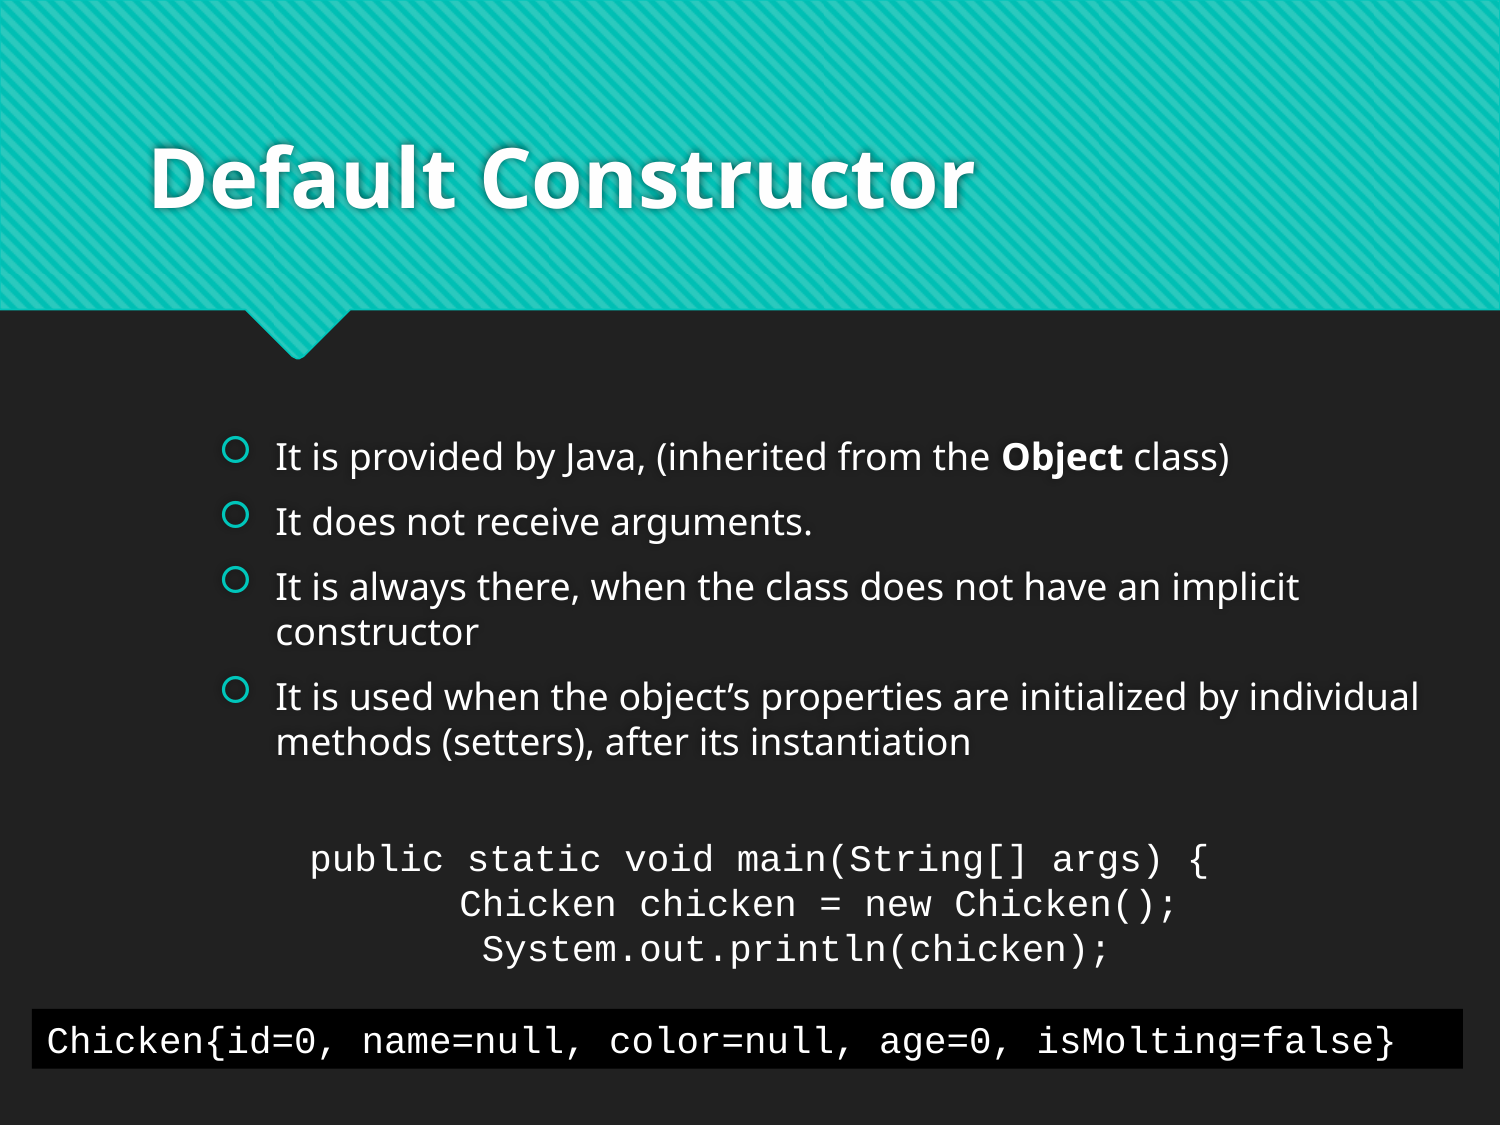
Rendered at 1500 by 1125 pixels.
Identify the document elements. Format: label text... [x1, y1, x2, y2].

text_box Chicken{id=0, name=null, color=null, age=0, isMolting=false} [31, 1008, 1463, 1069]
text_box public static void main(String[] args) { Chicken chicken = new Chicken(); System.out.println(chicken); [294, 826, 1410, 977]
list It is provided by Java, (inherited from the Object class) It does not receive arguments. It is always there, when the class does not have an implicit constructor It is used when the object’s properties are initialized by individual methods (setters), after its instantiation [204, 382, 1464, 944]
title Default Constructor [132, 73, 1368, 233]
